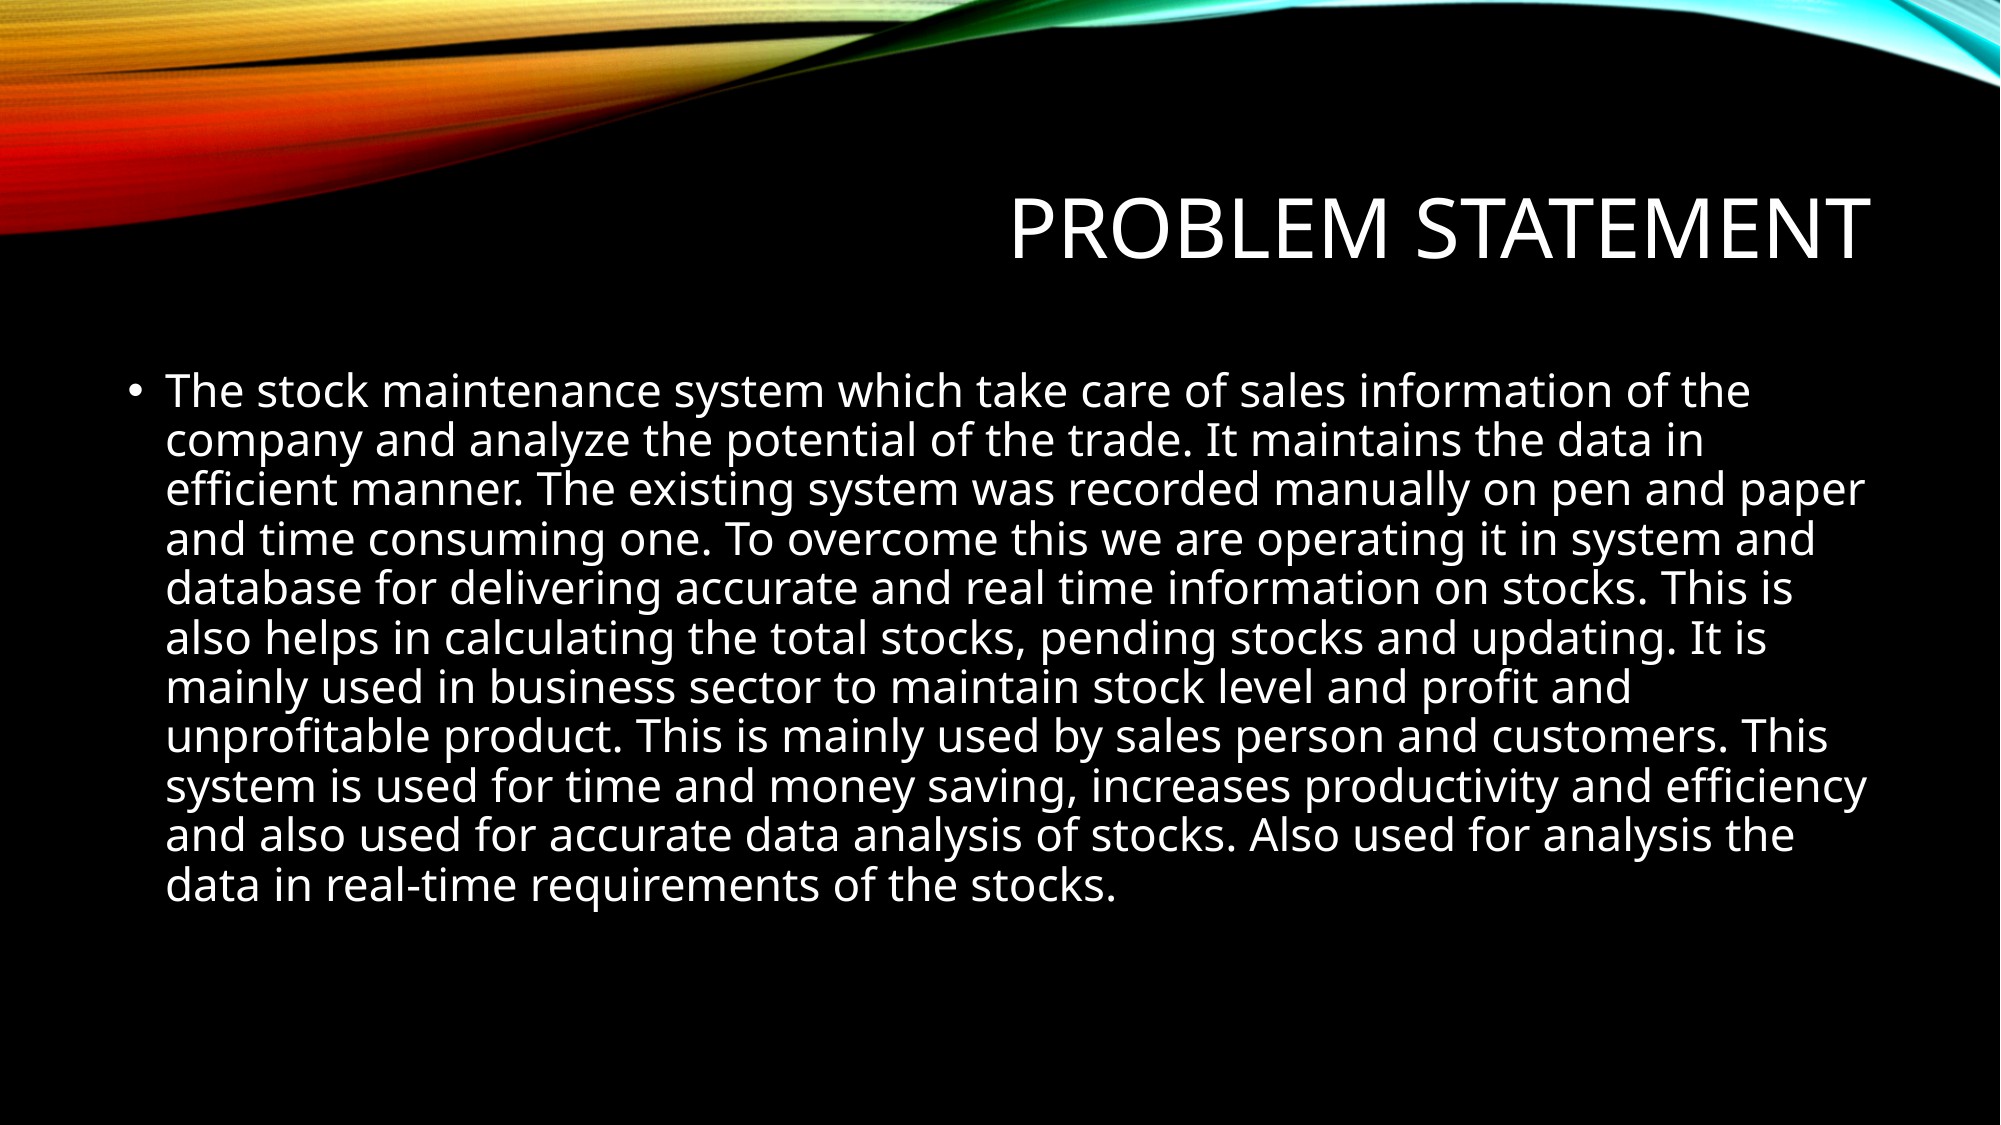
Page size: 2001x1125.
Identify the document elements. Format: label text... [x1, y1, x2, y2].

title PROBLEM STATEMENT [474, 125, 1888, 338]
picture [0, 0, 2000, 237]
list The stock maintenance system which take care of sales information of the company and analyze the potential of the trade. It maintains the data in efficient manner. The existing system was recorded manually on pen and paper and time consuming one. To overcome this we are operating it in system and database for delivering accurate and real time information on stocks. This is also helps in calculating the total stocks, pending stocks and updating. It is mainly used in business sector to maintain stock level and profit and unprofitable product. This is mainly used by sales person and customers. This system is used for time and money saving, increases productivity and efficiency and also used for accurate data analysis of stocks. Also used for analysis the data in real-time requirements of the stocks. [112, 360, 1888, 1021]
